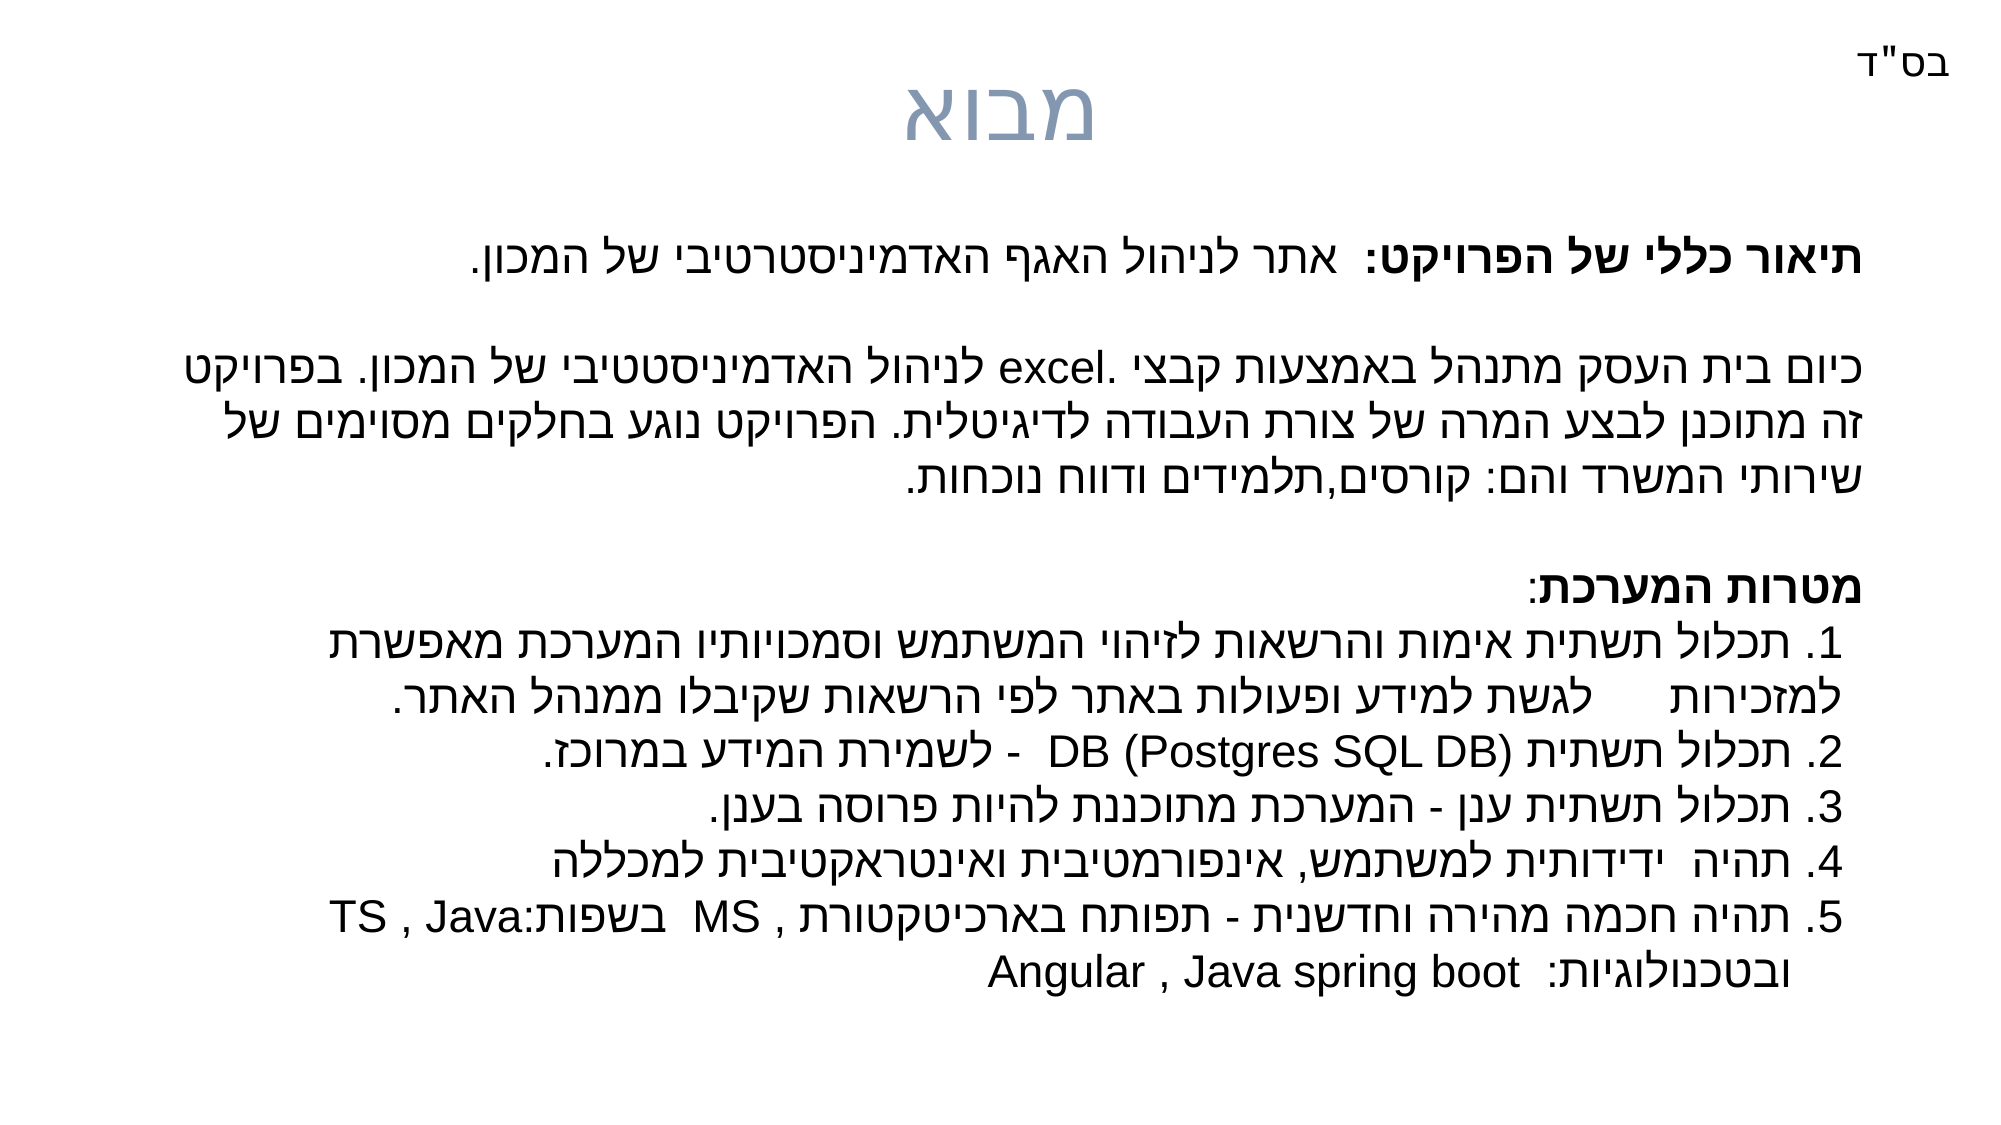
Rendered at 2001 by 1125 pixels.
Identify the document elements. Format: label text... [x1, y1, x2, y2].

text_box בס"ד [1806, 0, 2000, 93]
title מבוא [137, 2, 1863, 220]
list תיאור כללי של הפרויקט: אתר לניהול האגף האדמיניסטרטיבי של המכון. כיום בית העסק מתנהל באמצעות קבצי .excel לניהול האדמיניסטטיבי של המכון. בפרויקט זה מתוכנן לבצע המרה של צורת העבודה לדיגיטלית. הפרויקט נוגע בחלקים מסוימים של שירותי המשרד והם: קורסים,תלמידים ודווח נוכחות. מטרות המערכת: 1. תכלול תשתית אימות והרשאות לזיהוי המשתמש וסמכויותיו המערכת מאפשרת למזכירות לגשת למידע ופעולות באתר לפי הרשאות שקיבלו ממנהל האתר. 2. תכלול תשתית DB (Postgres SQL DB) - לשמירת המידע במרוכז. 3. תכלול תשתית ענן - המערכת מתוכננת להיות פרוסה בענן. 4. תהיה ידידותית למשתמש, אינפורמטיבית ואינטראקטיבית למכללה 5. תהיה חכמה מהירה וחדשנית - תפותח בארכיטקטורת , MS בשפות:TS , Java ובטכנולוגיות: Angular , Java spring boot [154, 219, 1880, 1035]
